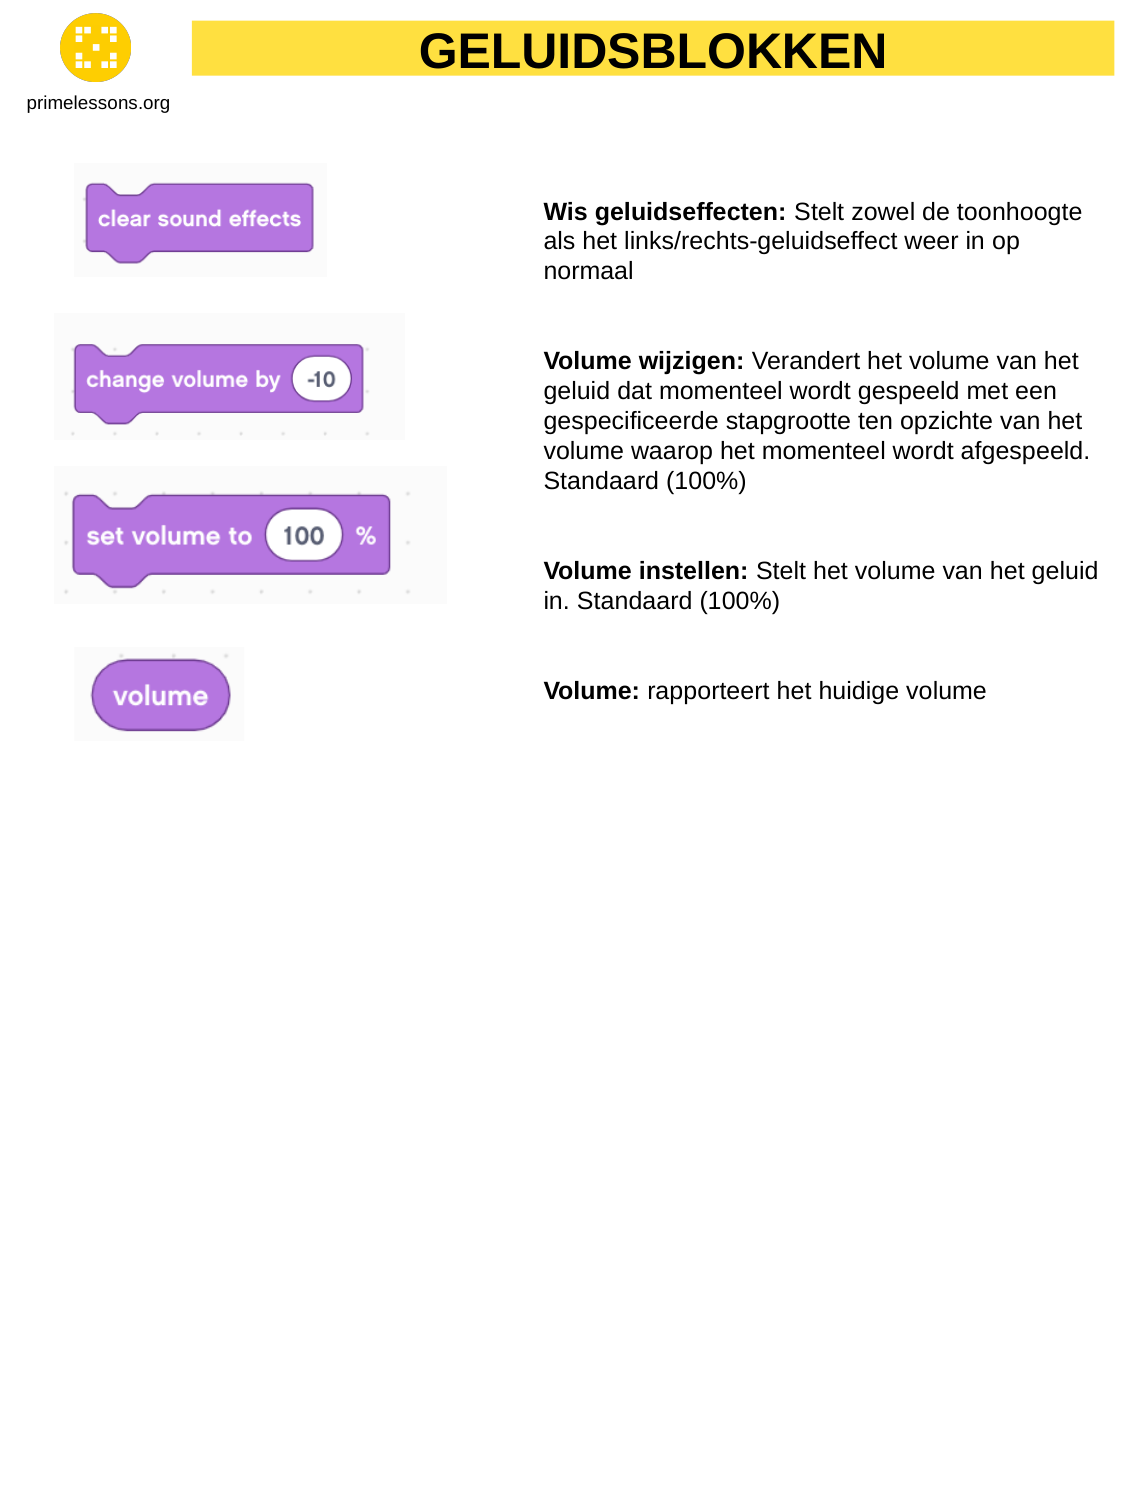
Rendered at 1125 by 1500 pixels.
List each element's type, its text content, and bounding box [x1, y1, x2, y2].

picture [74, 163, 327, 278]
text_box GELUIDSBLOKKEN [201, 20, 1115, 76]
picture [54, 466, 447, 604]
picture [74, 647, 245, 742]
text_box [12, 12, 197, 132]
picture [54, 313, 405, 441]
text_box Wis geluidseffecten: Stelt zowel de toonhoogte als het links/rechts-geluidseffect weer in op normaal Volume wijzigen: Verandert het volume van het geluid dat momenteel wordt gespeeld met een gespecificeerde stapgrootte ten opzichte van het volume waarop het momenteel wordt afgespeeld. Standaard (100%) Volume instellen: Stelt het volume van het geluid in. Standaard (100%) Volume: rapporteert het huidige volume [529, 121, 1115, 1193]
